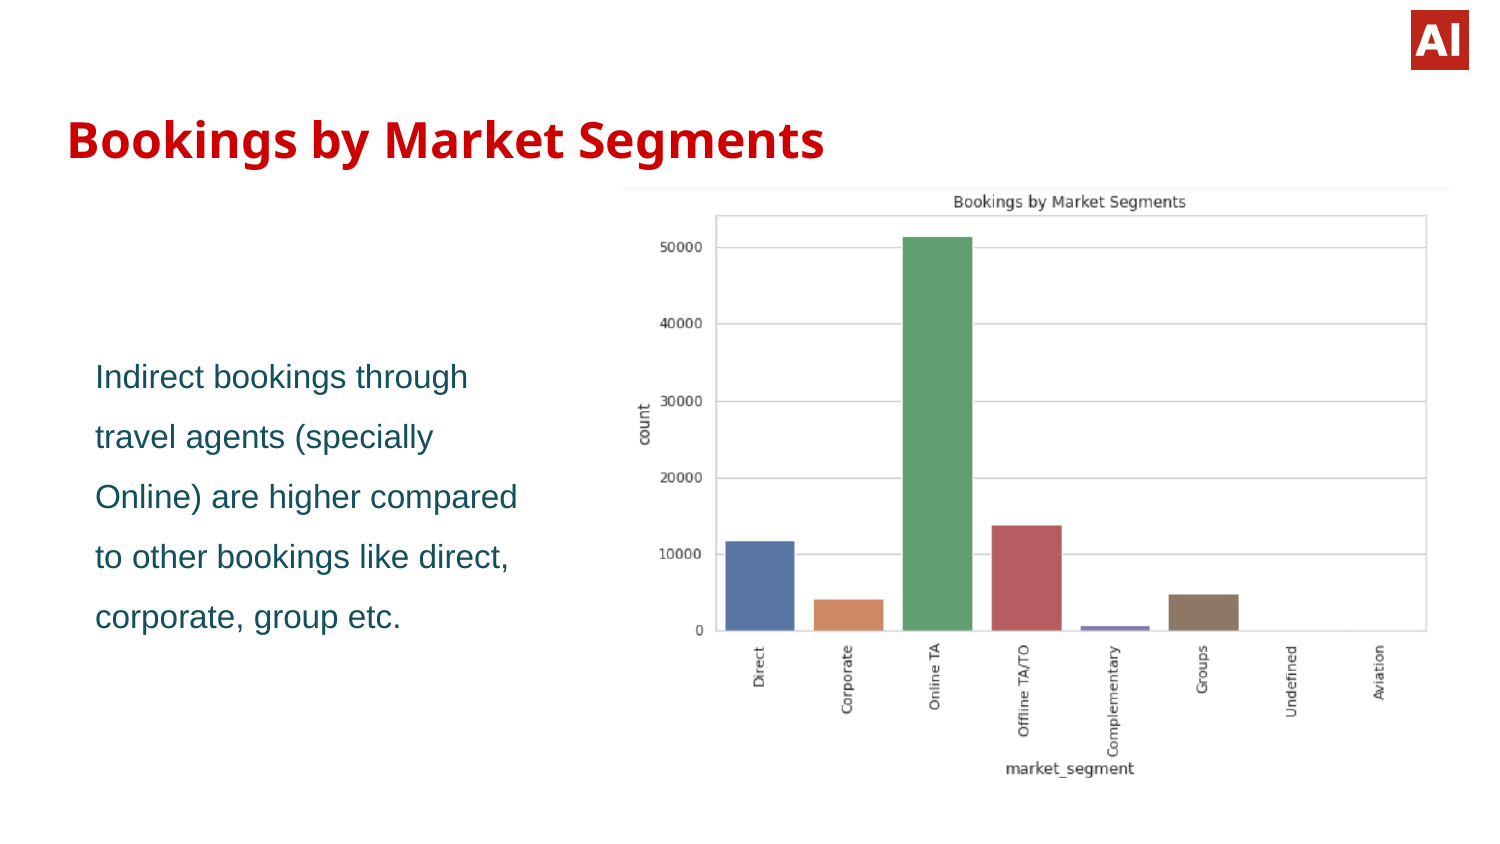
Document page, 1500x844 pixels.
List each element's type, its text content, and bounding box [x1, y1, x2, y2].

picture [622, 186, 1449, 783]
picture [1411, 10, 1469, 70]
text_box Indirect bookings through travel agents (specially Online) are higher compared to other bookings like direct, corporate, group etc. [80, 328, 538, 643]
title Bookings by Market Segments [51, 84, 1449, 184]
